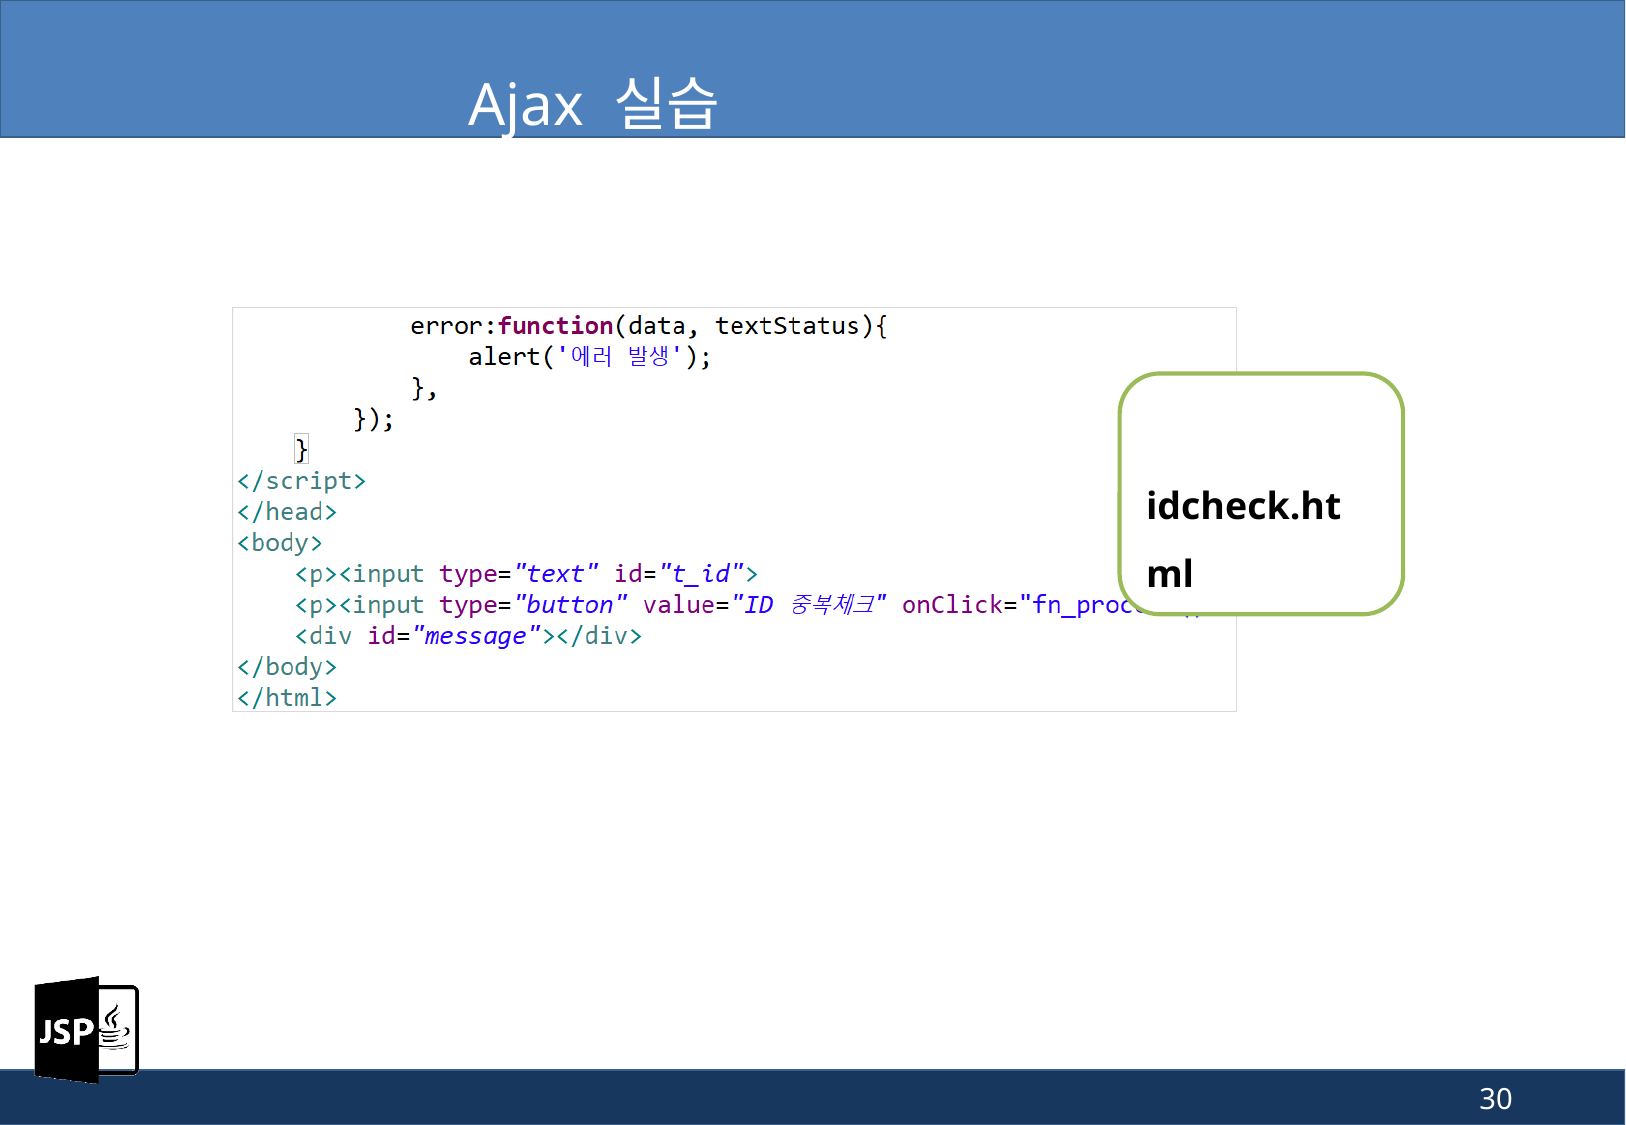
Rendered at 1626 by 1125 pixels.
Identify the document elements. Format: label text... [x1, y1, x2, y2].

text_box idcheck.html [1242, 371, 1406, 617]
title Ajax 실습 [68, 32, 1121, 173]
picture [232, 307, 1237, 712]
picture [32, 976, 141, 1084]
slide_number 30 [1450, 1070, 1542, 1125]
